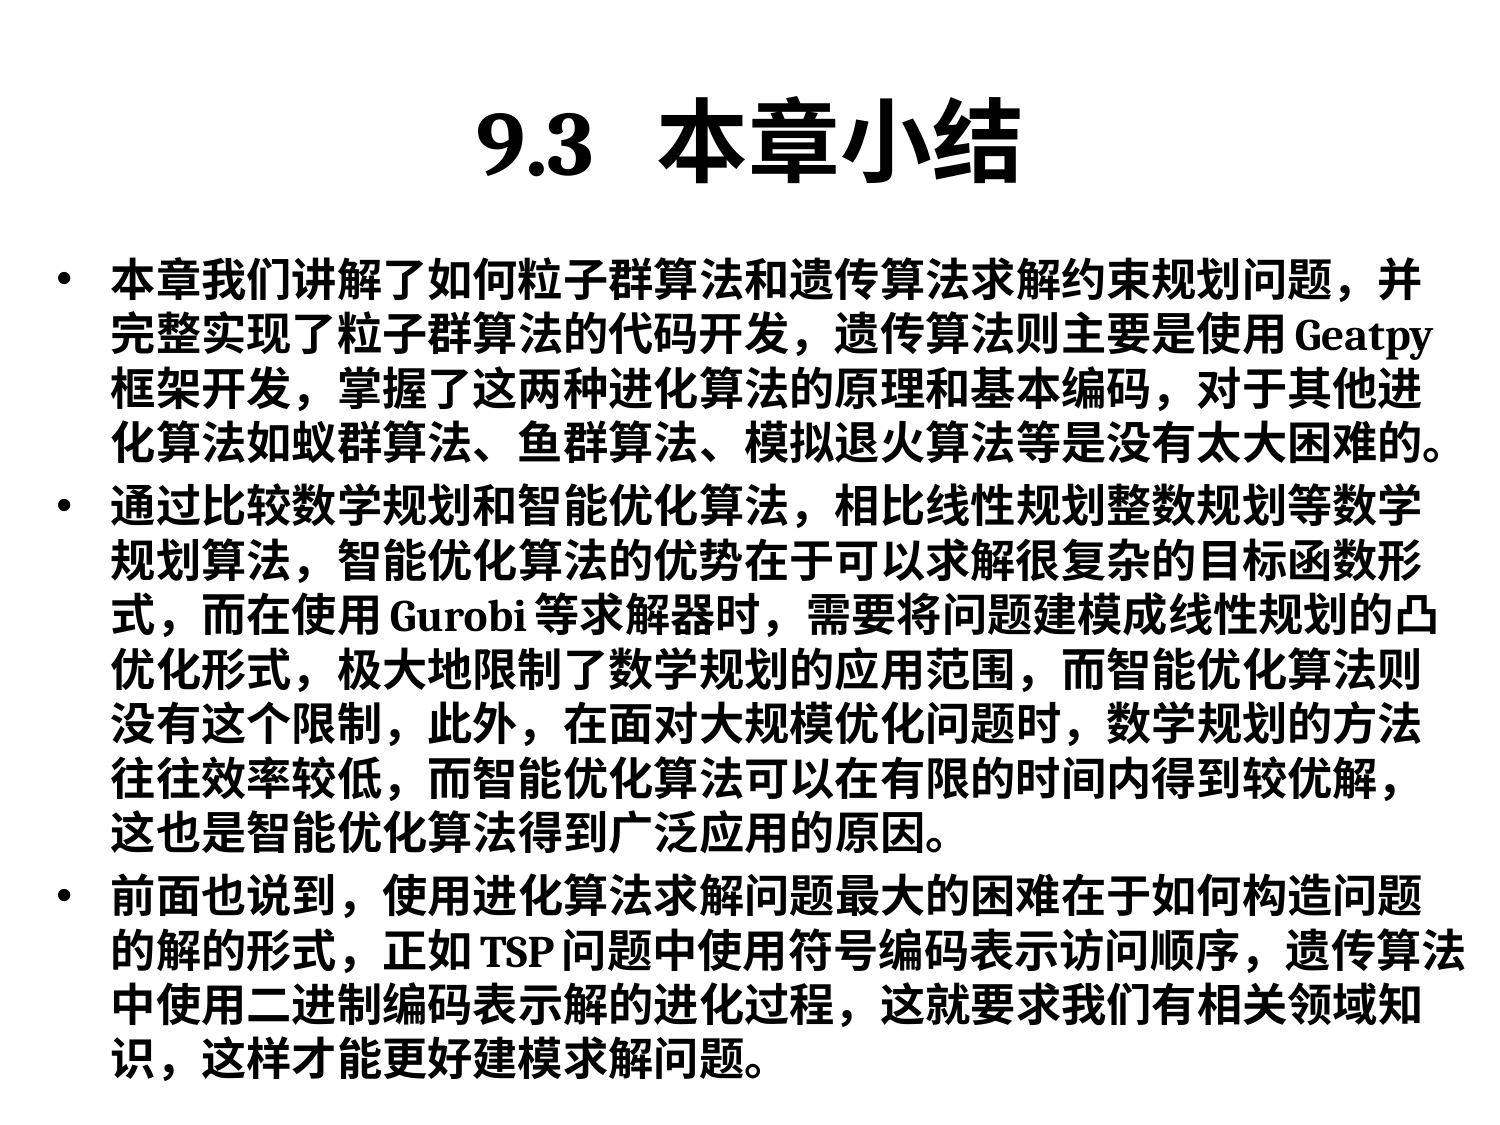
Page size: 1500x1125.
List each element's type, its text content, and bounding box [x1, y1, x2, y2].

title 9.3 本章小结 [75, 45, 1425, 233]
list 本章我们讲解了如何粒子群算法和遗传算法求解约束规划问题，并完整实现了粒子群算法的代码开发，遗传算法则主要是使用Geatpy框架开发，掌握了这两种进化算法的原理和基本编码，对于其他进化算法如蚁群算法、鱼群算法、模拟退火算法等是没有太大困难的。 通过比较数学规划和智能优化算法，相比线性规划整数规划等数学规划算法，智能优化算法的优势在于可以求解很复杂的目标函数形式，而在使用Gurobi等求解器时，需要将问题建模成线性规划的凸优化形式，极大地限制了数学规划的应用范围，而智能优化算法则没有这个限制，此外，在面对大规模优化问题时，数学规划的方法往往效率较低，而智能优化算法可以在有限的时间内得到较优解，这也是智能优化算法得到广泛应用的原因。 前面也说到，使用进化算法求解问题最大的困难在于如何构造问题的解的形式，正如TSP问题中使用符号编码表示访问顺序，遗传算法中使用二进制编码表示解的进化过程，这就要求我们有相关领域知识，这样才能更好建模求解问题。 [41, 243, 1483, 1106]
